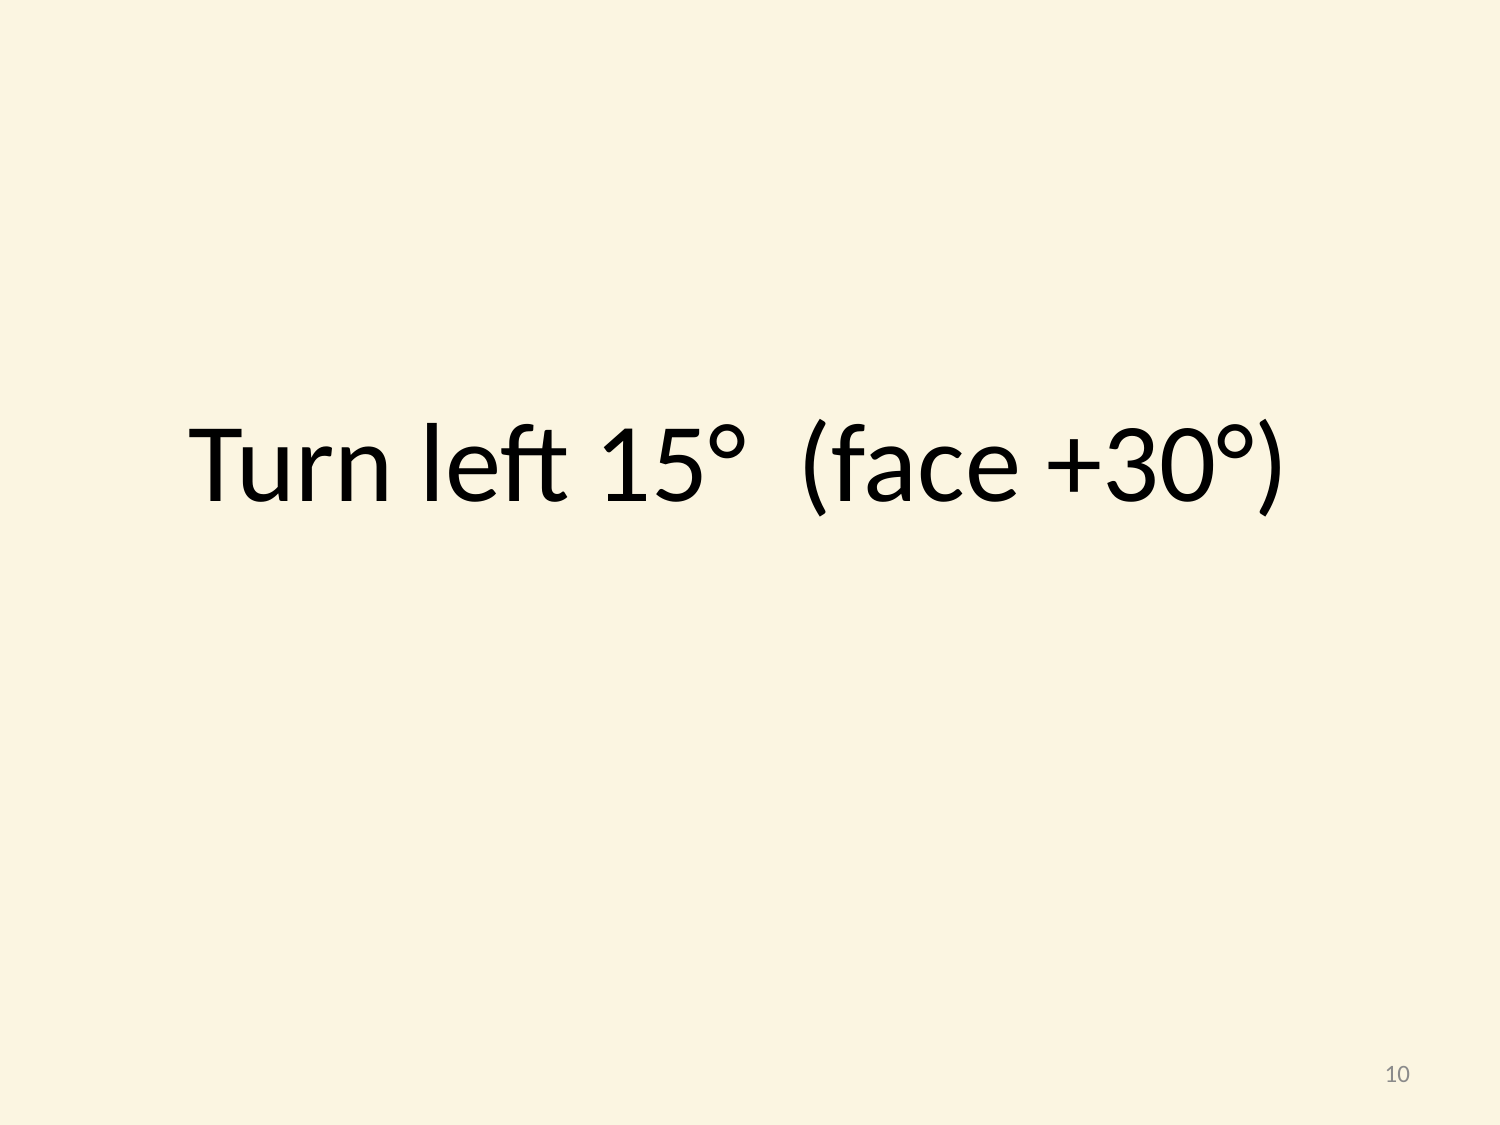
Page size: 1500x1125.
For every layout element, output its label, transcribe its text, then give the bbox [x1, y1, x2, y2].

slide_number 10 [1074, 1042, 1425, 1103]
list Turn left 15° (face +30°) [76, 66, 1428, 1036]
